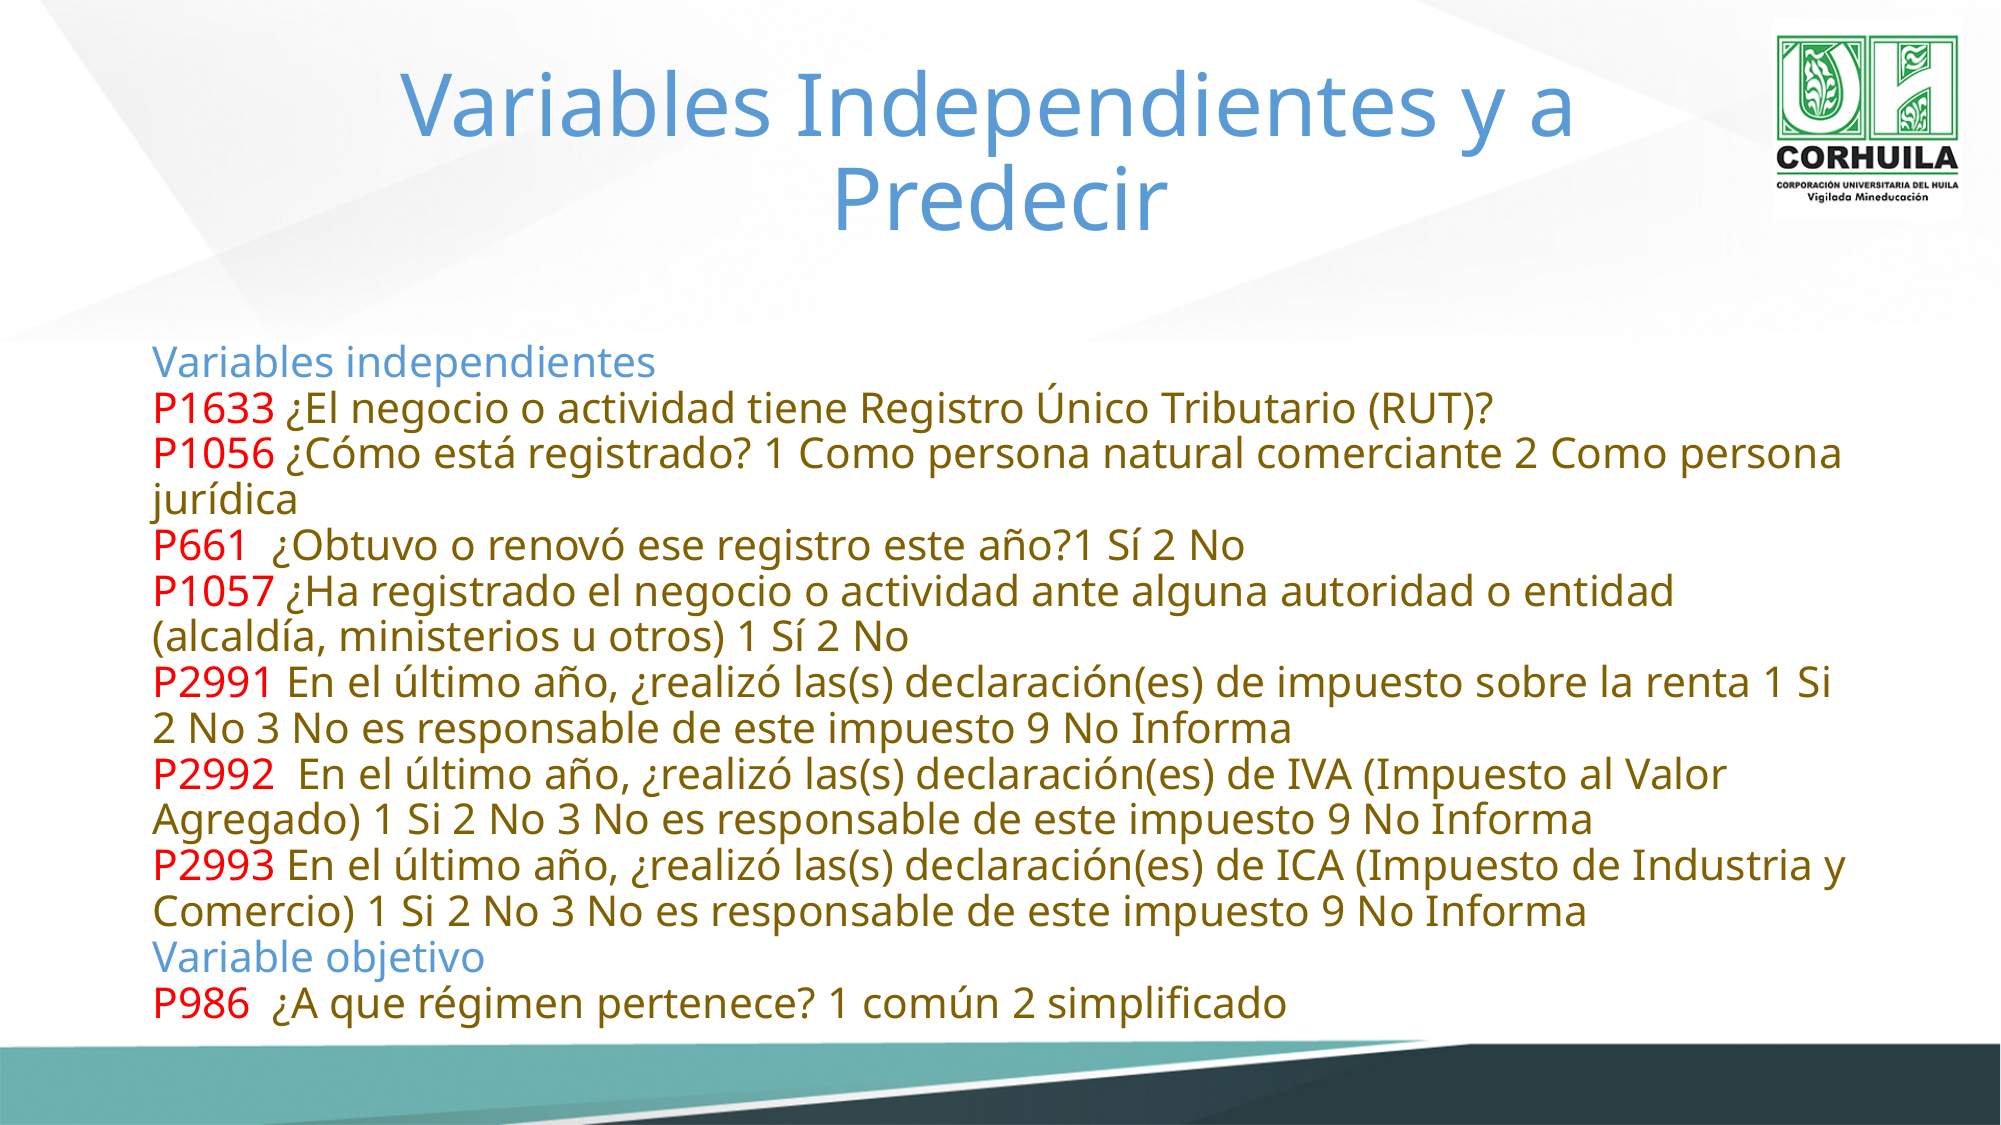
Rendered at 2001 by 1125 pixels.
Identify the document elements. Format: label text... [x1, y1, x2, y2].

text_box [0, 0, 2000, 1125]
text_box Variables Independientes y a Predecir Variables independientes P1633 ¿El negocio o actividad tiene Registro Único Tributario (RUT)? P1056 ¿Cómo está registrado? 1 Como persona natural comerciante 2 Como persona jurídica P661 ¿Obtuvo o renovó ese registro este año?1 Sí 2 No P1057 ¿Ha registrado el negocio o actividad ante alguna autoridad o entidad (alcaldía, ministerios u otros) 1 Sí 2 No P2991 En el último año, ¿realizó las(s) declaración(es) de impuesto sobre la renta 1 Si 2 No 3 No es responsable de este impuesto 9 No Informa P2992 En el último año, ¿realizó las(s) declaración(es) de IVA (Impuesto al Valor Agregado) 1 Si 2 No 3 No es responsable de este impuesto 9 No Informa P2993 En el último año, ¿realizó las(s) declaración(es) de ICA (Impuesto de Industria y Comercio) 1 Si 2 No 3 No es responsable de este impuesto 9 No Informa Variable objetivo P986 ¿A que régimen pertenece? 1 común 2 simplificado [137, 43, 1863, 1035]
